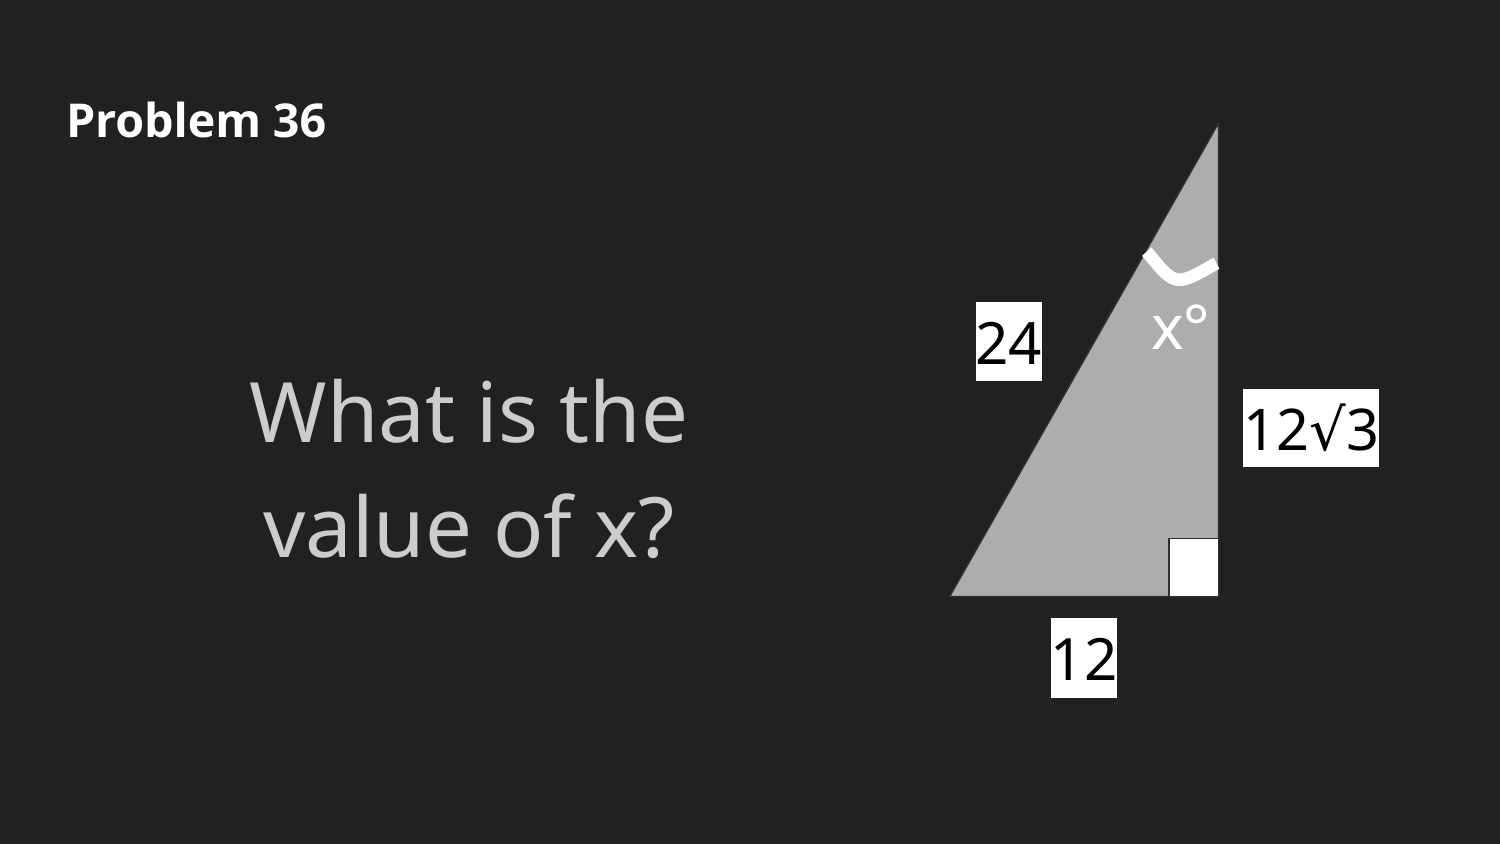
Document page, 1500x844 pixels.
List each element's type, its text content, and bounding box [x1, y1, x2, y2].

text_box [949, 377, 1219, 597]
list What is the value of x? [163, 300, 776, 618]
list 12 [991, 596, 1177, 708]
title Problem 36 [51, 72, 1449, 167]
text_box [1168, 538, 1219, 597]
list 24 [916, 280, 1102, 392]
list 12√3 [1218, 366, 1404, 478]
list x° [1101, 261, 1260, 377]
text_box [1140, 123, 1219, 261]
text_box [1146, 251, 1217, 280]
